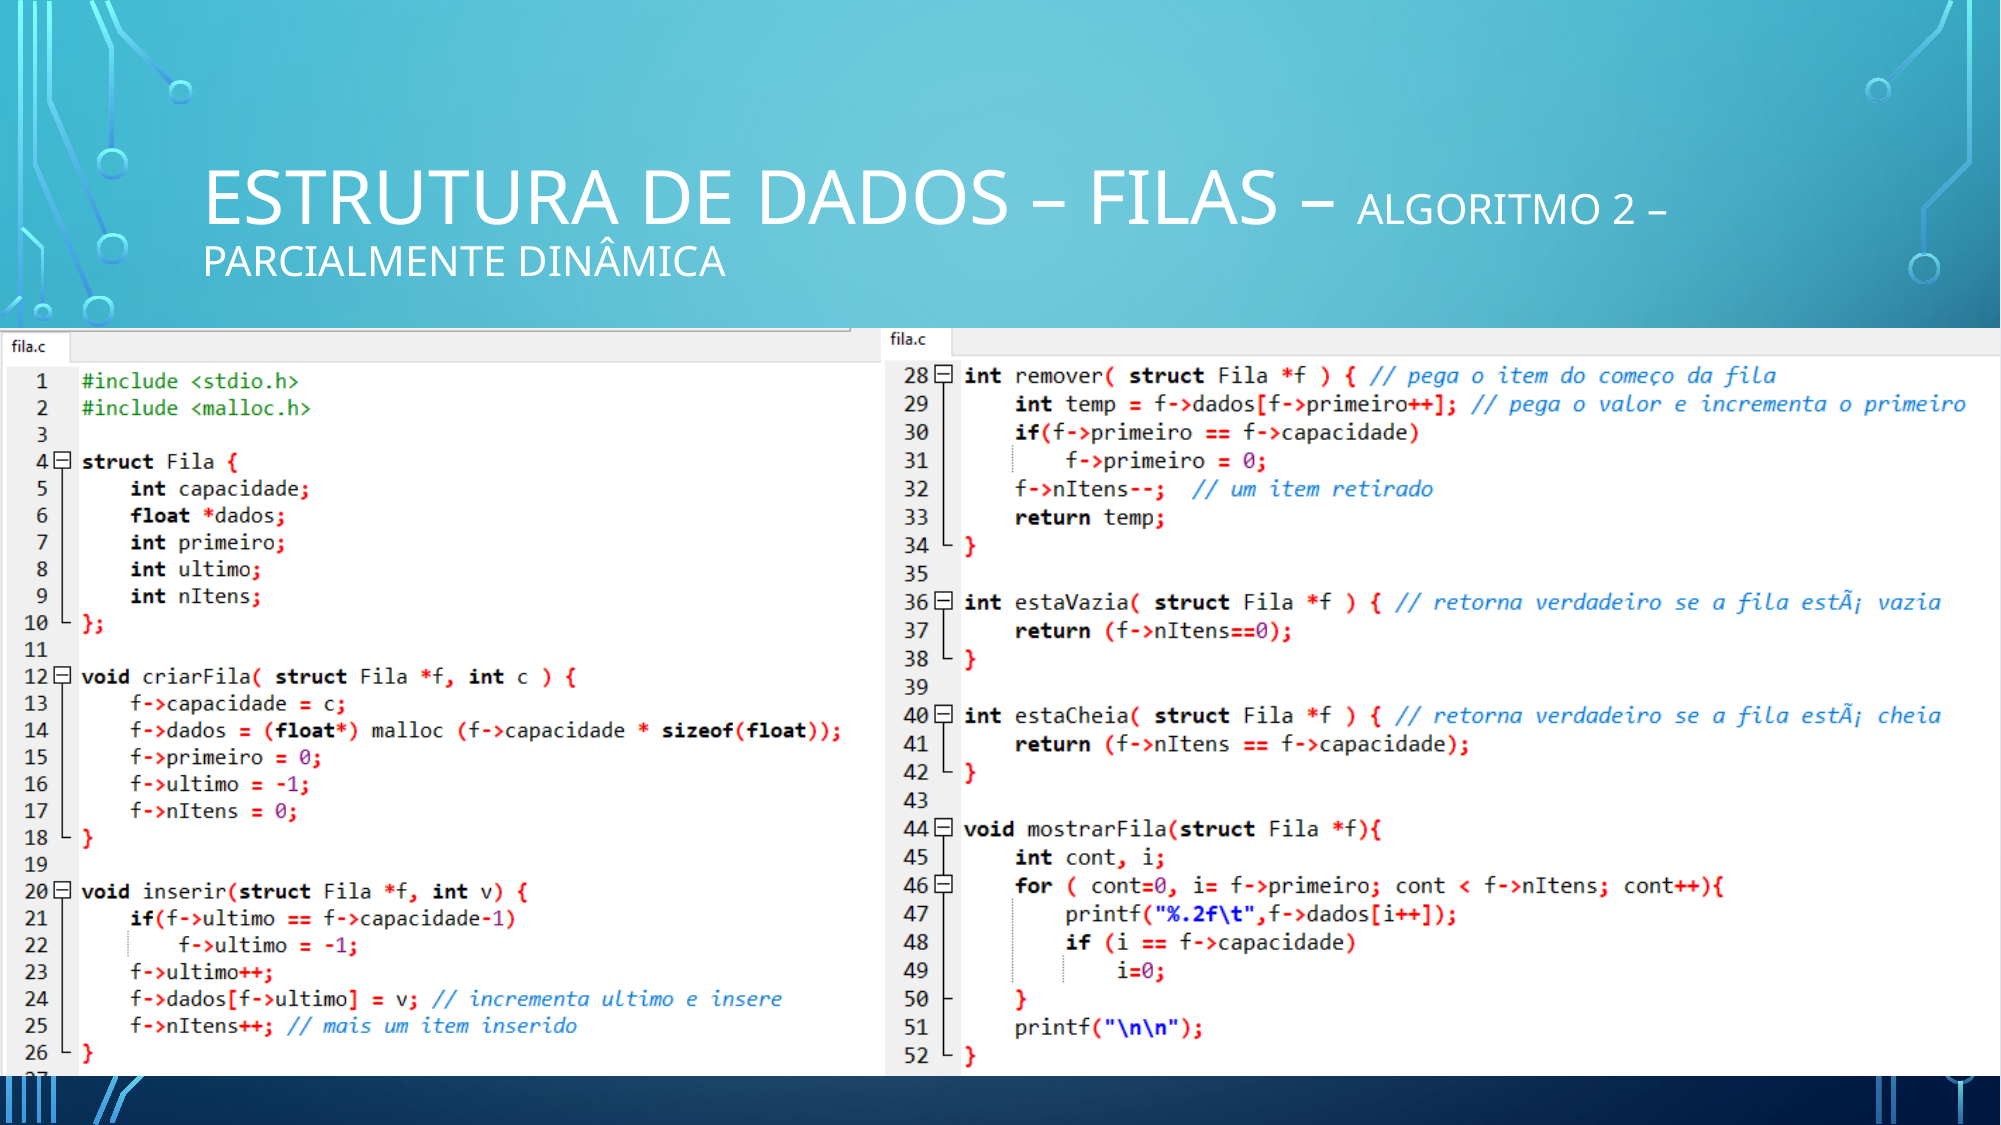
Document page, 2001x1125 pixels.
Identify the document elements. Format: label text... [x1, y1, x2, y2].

picture [0, 328, 2000, 1076]
title Estrutura de dados – Filas – algoritmo 2 – Parcialmente Dinâmica [187, 101, 1813, 328]
